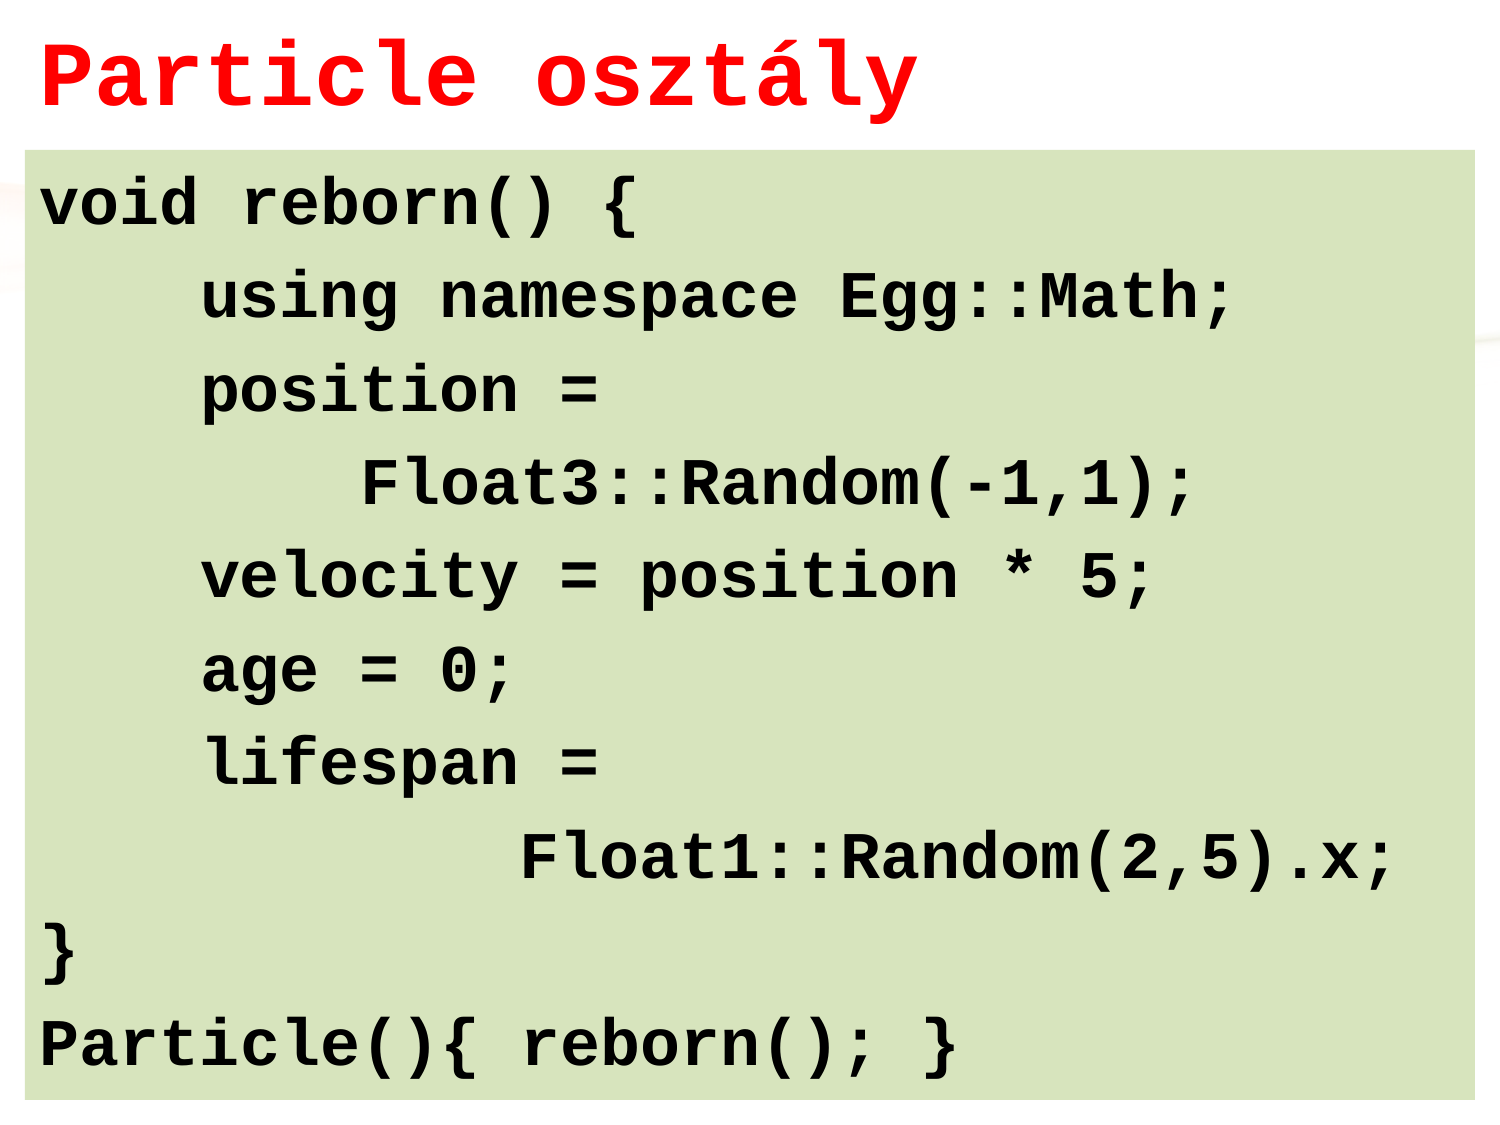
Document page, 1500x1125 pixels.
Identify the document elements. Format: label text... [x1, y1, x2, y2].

title Particle osztály [24, 12, 1275, 125]
list void reborn() { using namespace Egg::Math; position = Float3::Random(-1,1); velocity = position * 5; age = 0; lifespan = Float1::Random(2,5).x; } Particle(){ reborn(); } [24, 149, 1475, 1100]
